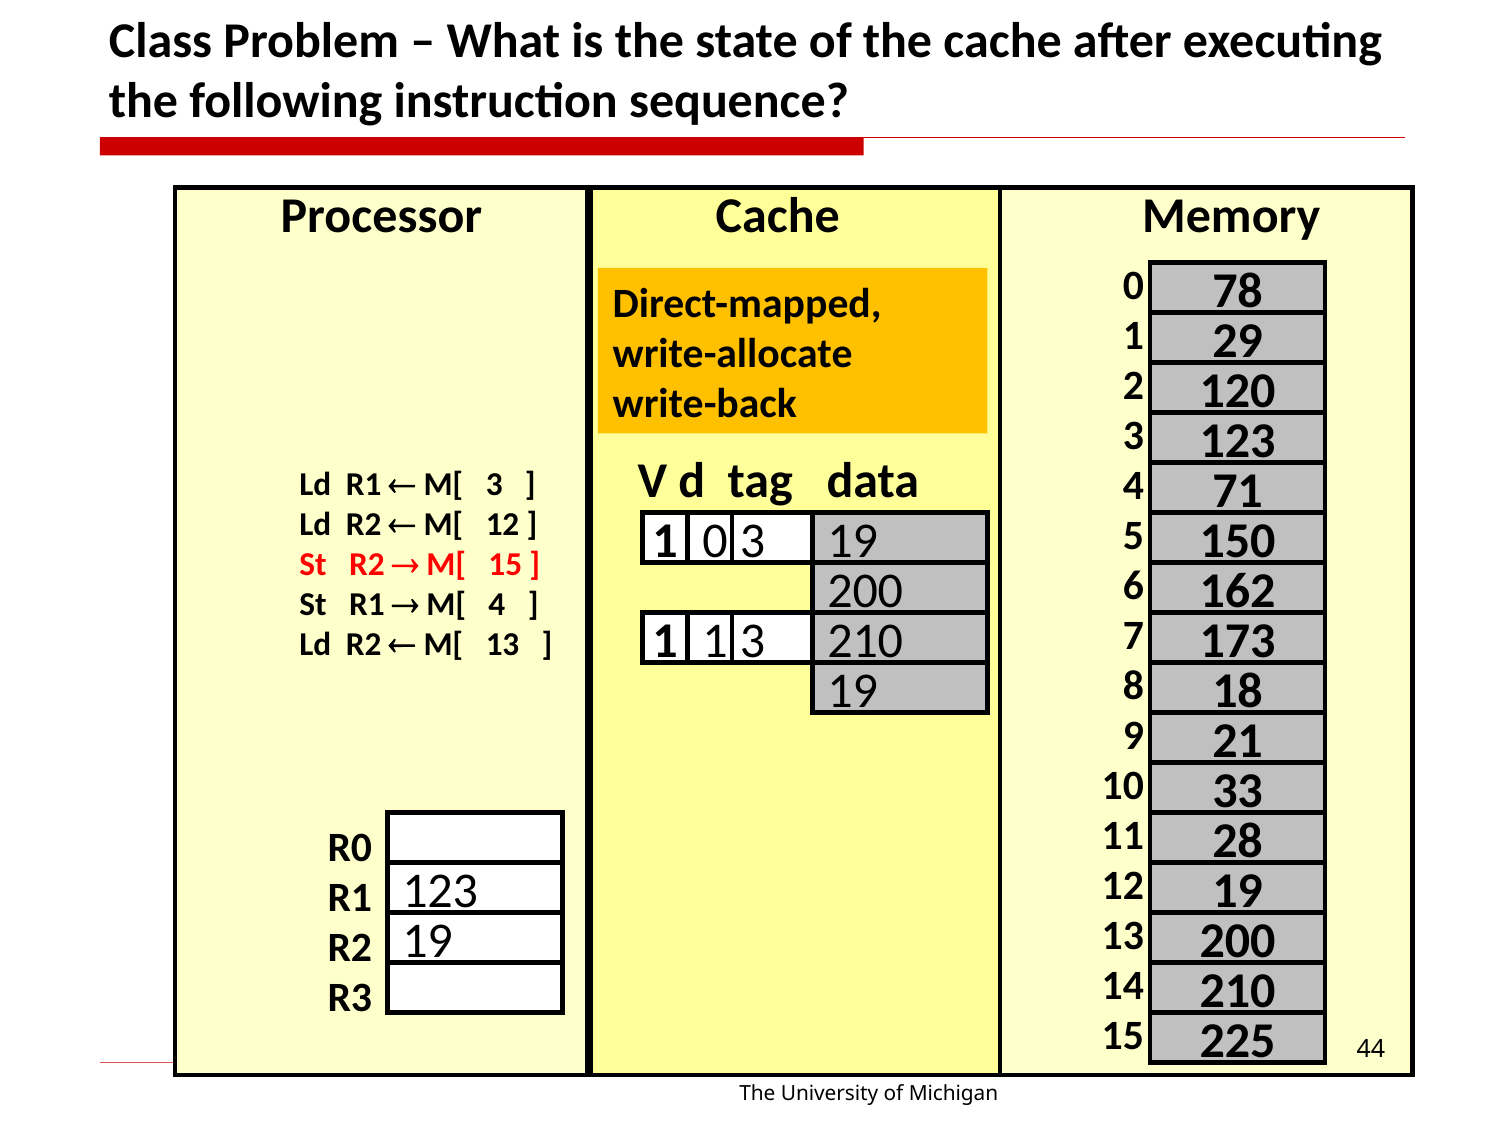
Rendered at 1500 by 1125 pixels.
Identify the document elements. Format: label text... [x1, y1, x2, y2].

text_box 123 [1159, 413, 1325, 462]
text_box 1 [687, 612, 733, 663]
text_box Direct-mapped, write-allocate write-back [597, 267, 988, 434]
text_box 28 [1149, 812, 1325, 863]
text_box 1 [642, 512, 688, 563]
text_box 120 [1149, 362, 1325, 413]
text_box 33 [1159, 763, 1325, 812]
text_box [591, 187, 999, 1075]
text_box [1159, 187, 1413, 1075]
text_box 1 [642, 612, 687, 663]
text_box 18 [1159, 663, 1325, 712]
text_box Processor [265, 174, 498, 251]
text_box V d tag data [597, 440, 960, 516]
text_box [388, 812, 563, 862]
text_box 3 [733, 612, 813, 663]
text_box 19 [1159, 863, 1325, 912]
text_box R0 R1 R2 R3 [312, 812, 388, 1028]
text_box 225 [1149, 1012, 1325, 1024]
text_box Cache [700, 174, 855, 251]
text_box [999, 187, 1149, 1075]
text_box 0 [688, 512, 733, 563]
text_box 0 1 2 3 4 5 6 7 8 9 10 11 12 13 14 15 [1086, 249, 1159, 1066]
text_box 3 [733, 516, 812, 563]
text_box 173 [1149, 612, 1325, 663]
text_box 210 [813, 612, 988, 662]
text_box 162 [1159, 562, 1325, 612]
text_box 21 [1149, 712, 1325, 763]
text_box 44 [1149, 1024, 1400, 1103]
text_box 123 [388, 862, 563, 912]
text_box [388, 962, 563, 1013]
text_box 200 [1149, 912, 1325, 963]
text_box Memory [1127, 174, 1336, 251]
text_box [174, 187, 588, 1075]
text_box 150 [1159, 513, 1325, 562]
text_box 78 [1149, 262, 1325, 313]
text_box 210 [1159, 963, 1325, 1012]
text_box 19 [388, 912, 563, 962]
text_box Ld R1  M[ 3 ] Ld R2  M[ 12 ] St R2  M[ 15 ] St R1  M[ 4 ] Ld R2  M[ 13 ] [284, 454, 568, 670]
text_box Class Problem – What is the state of the cache after executing the following instruction sequence? [94, 0, 1407, 136]
text_box 19 [812, 512, 988, 562]
text_box 71 [1149, 462, 1325, 513]
text_box 29 [1159, 313, 1325, 362]
text_box 200 [812, 562, 988, 612]
text_box 19 [812, 662, 988, 713]
